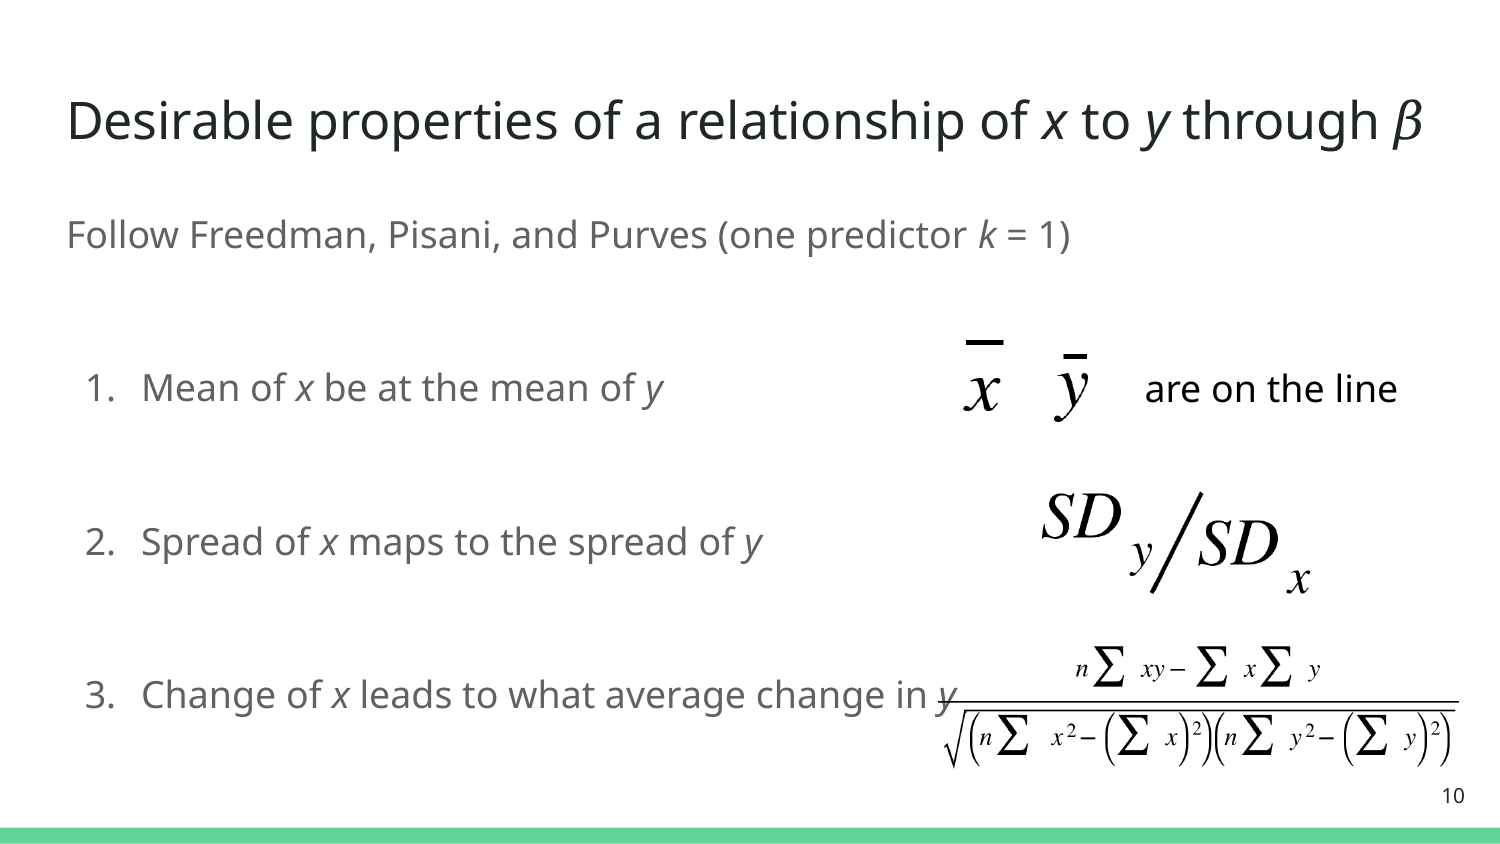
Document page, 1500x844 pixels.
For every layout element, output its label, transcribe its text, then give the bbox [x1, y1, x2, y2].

picture [1054, 354, 1094, 422]
title Desirable properties of a relationship of x to y through 𝛽 [51, 72, 1449, 167]
slide_number ‹#› [1389, 764, 1480, 830]
list Follow Freedman, Pisani, and Purves (one predictor k = 1) Mean of x be at the mean of y Spread of x maps to the spread of y Change of x leads to what average change in y [51, 189, 1449, 750]
picture [1040, 491, 1330, 594]
text_box are on the line [1129, 350, 1437, 426]
picture [935, 646, 1462, 769]
picture [963, 340, 1004, 412]
